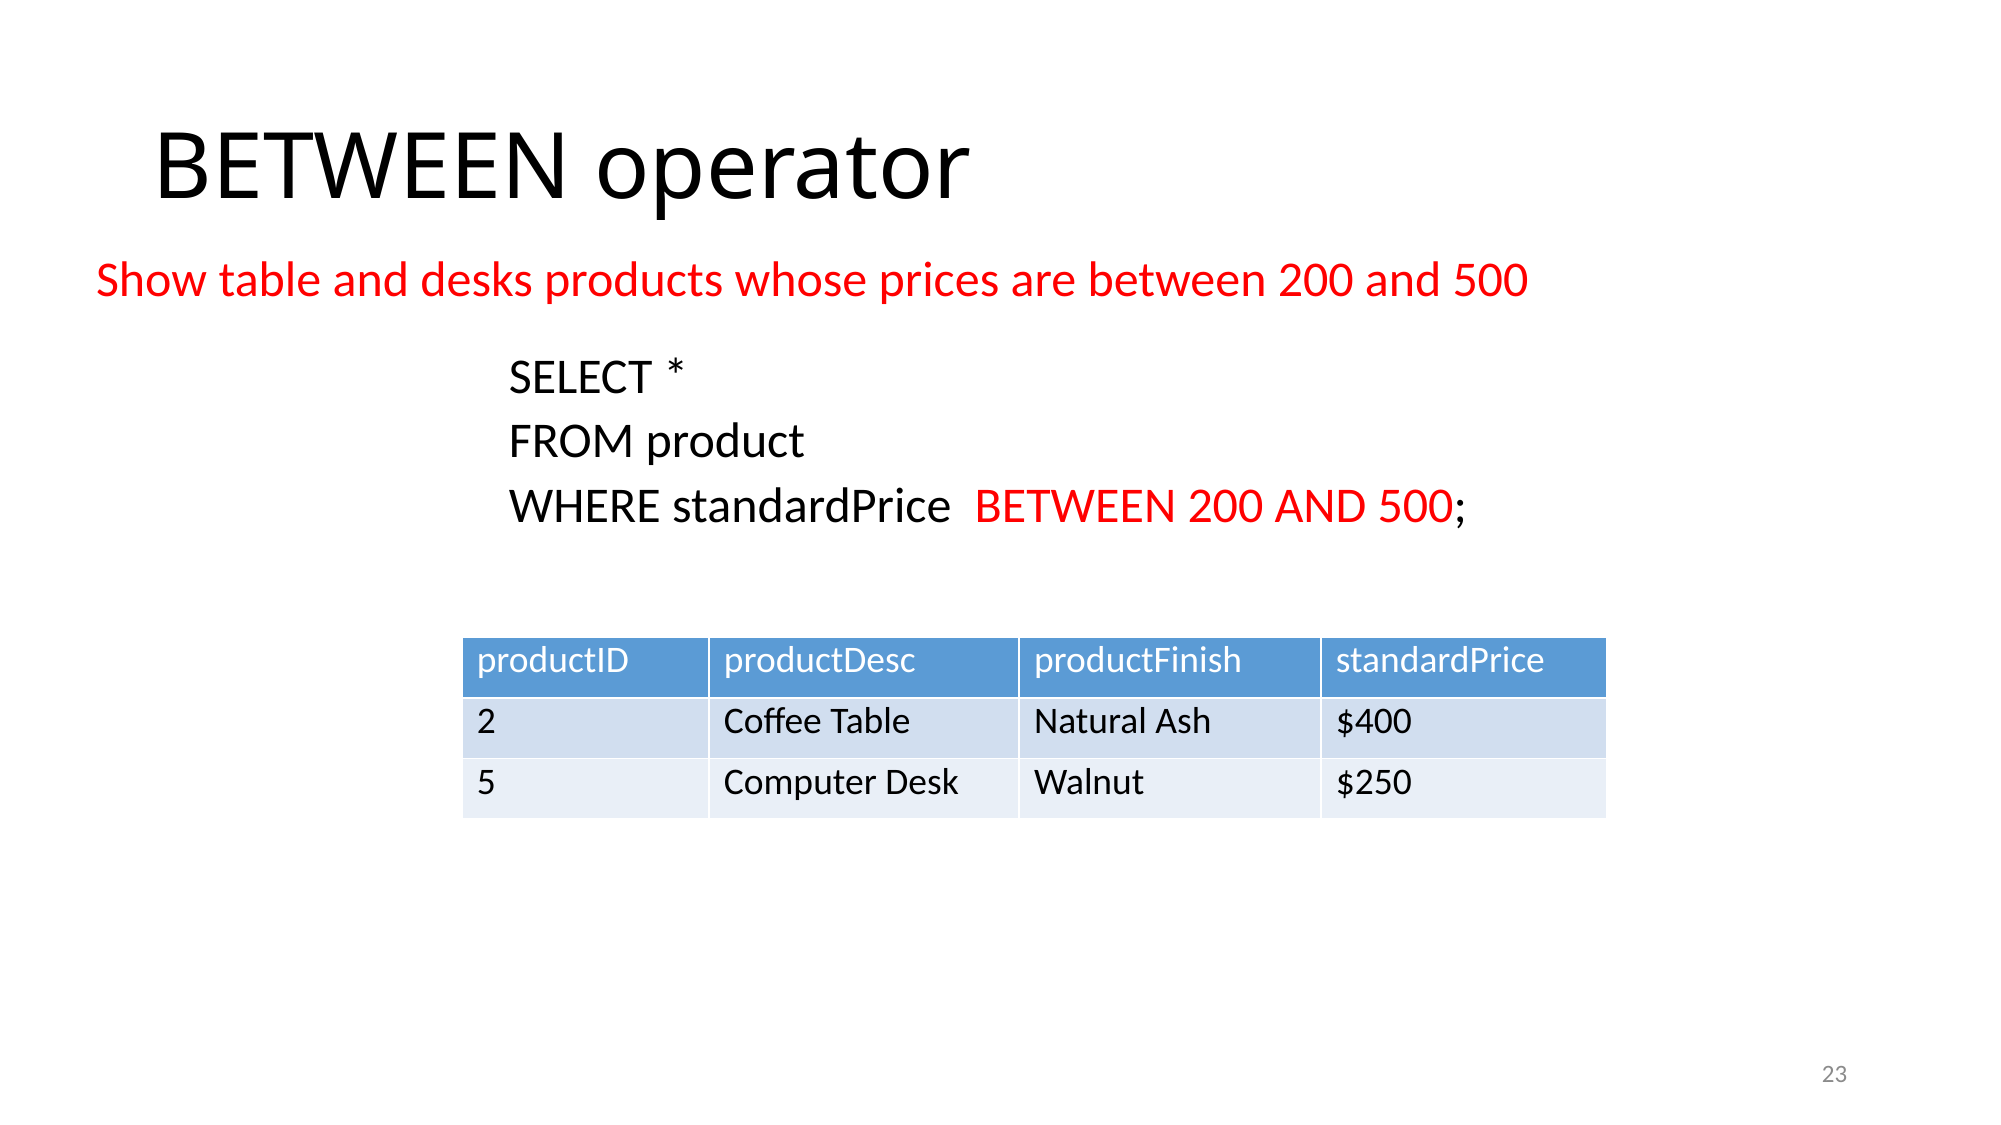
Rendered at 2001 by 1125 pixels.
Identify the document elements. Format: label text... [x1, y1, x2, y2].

table_cell Coffee Table [710, 699, 1018, 758]
table_cell $250 [1322, 759, 1606, 818]
table_cell 5 [463, 759, 708, 818]
table_header productID [463, 638, 708, 697]
text_box Show table and desks products whose prices are between 200 and 500 [81, 238, 1686, 314]
table_cell Computer Desk [710, 759, 1018, 818]
table_cell Walnut [1020, 759, 1320, 818]
slide_number 23 [1412, 1042, 1863, 1103]
table_cell Natural Ash [1020, 699, 1320, 758]
table_cell 2 [463, 699, 708, 758]
list SELECT * FROM product WHERE standardPrice BETWEEN 200 AND 500; [419, 342, 1686, 644]
table_header productFinish [1020, 638, 1320, 697]
table_header productDesc [710, 638, 1018, 697]
table_cell $400 [1322, 699, 1606, 758]
title BETWEEN operator [137, 59, 1863, 278]
table_header standardPrice [1322, 638, 1606, 697]
